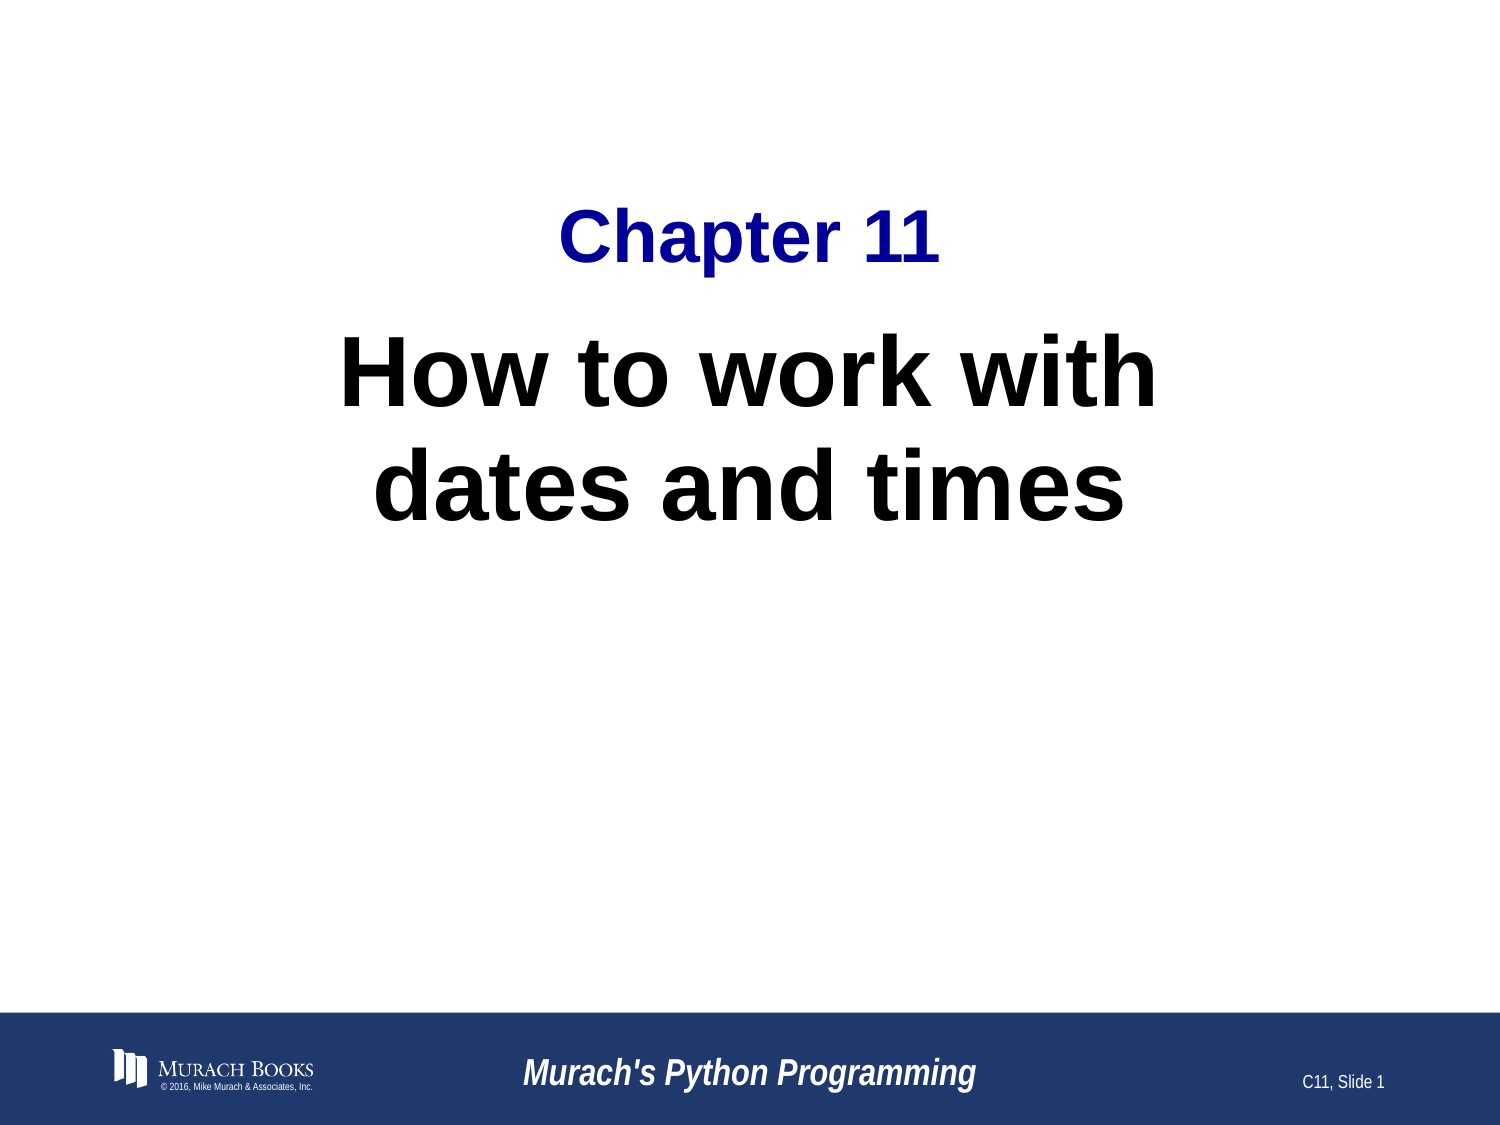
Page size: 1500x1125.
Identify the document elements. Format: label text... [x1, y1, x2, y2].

slide_number Murach's Python Programming [463, 1025, 1050, 1100]
title Chapter 11 [112, 187, 1388, 279]
footer © 2016, Mike Murach & Associates, Inc. [12, 1025, 463, 1100]
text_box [149, 262, 1348, 556]
slide_number C11, Slide 1 [1087, 1025, 1400, 1100]
